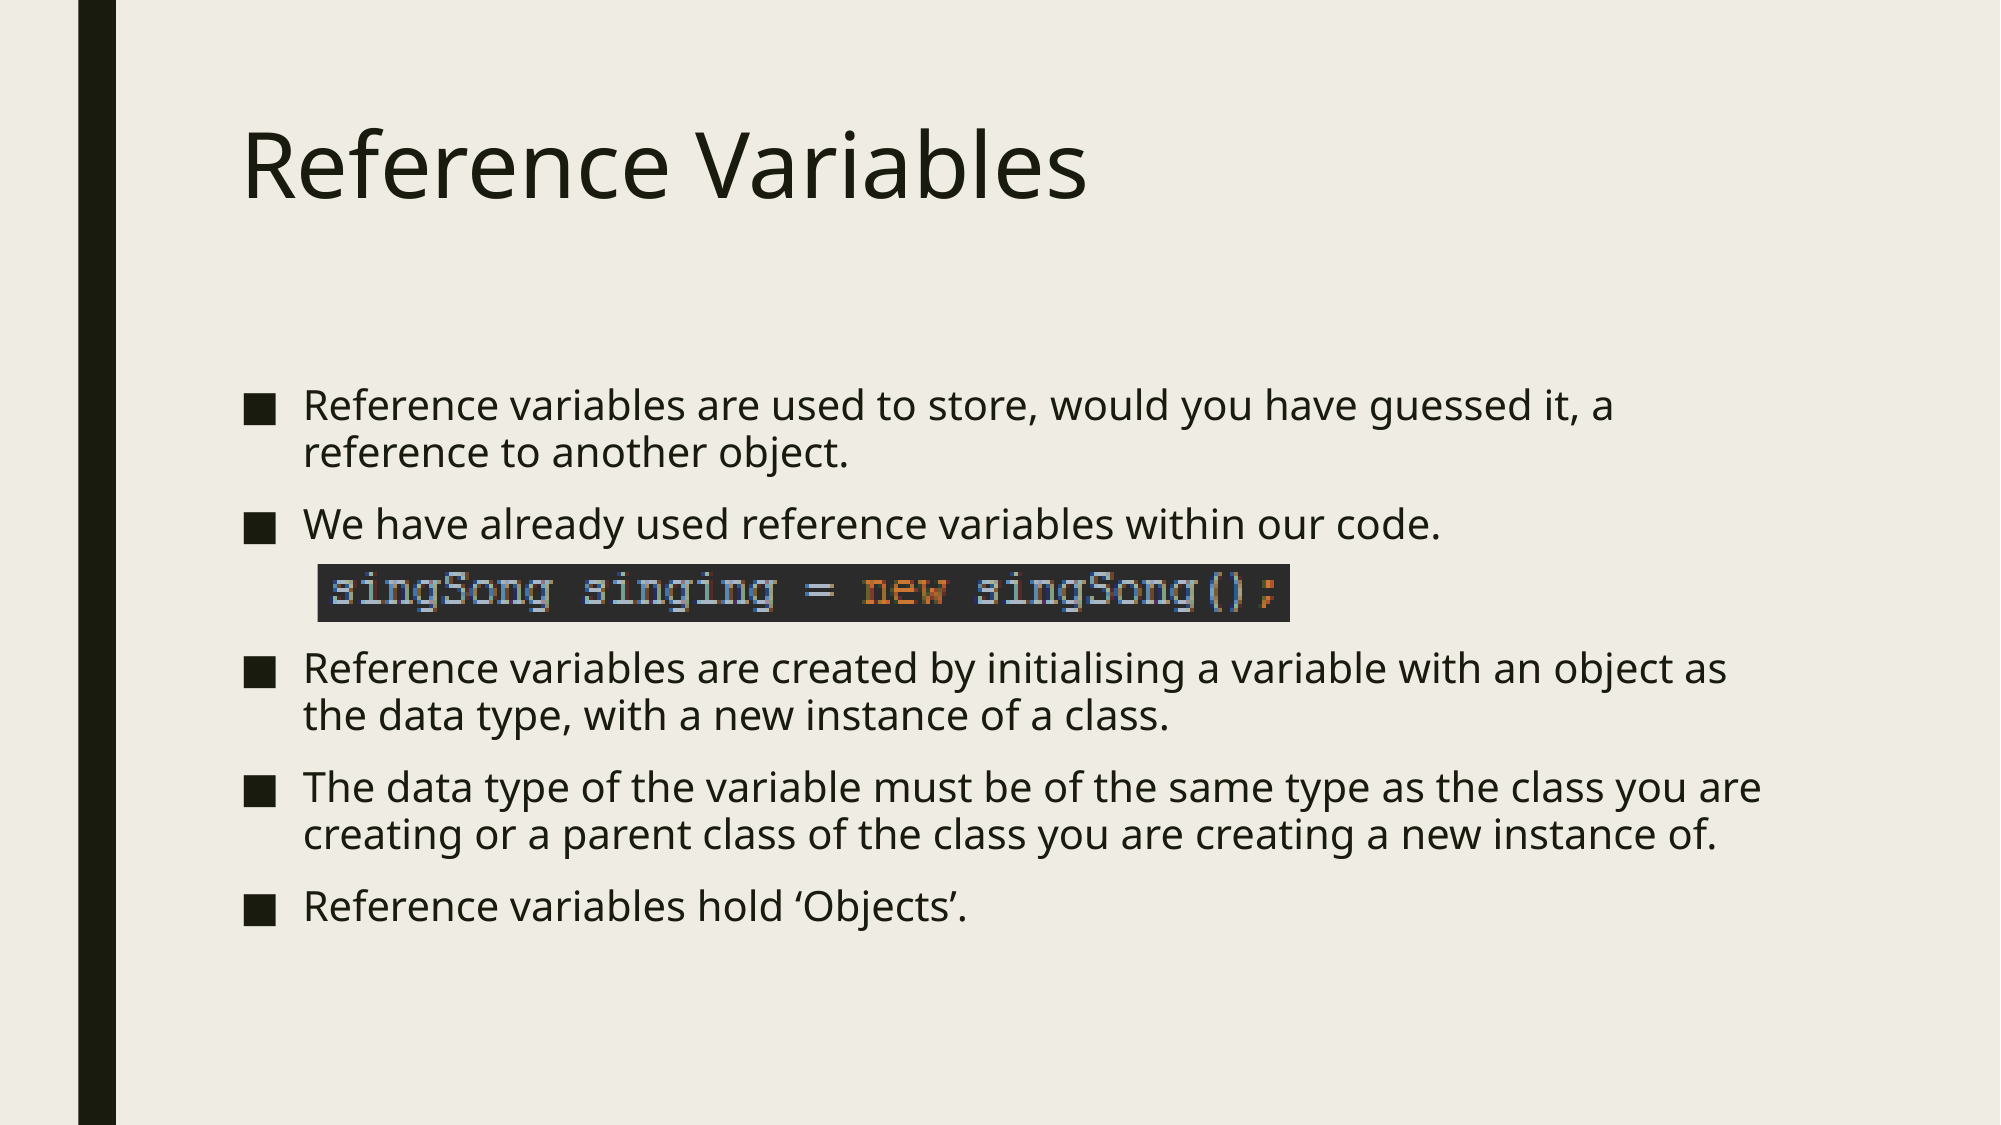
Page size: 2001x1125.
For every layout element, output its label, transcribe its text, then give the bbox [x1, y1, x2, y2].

list Reference variables are used to store, would you have guessed it, a reference to another object. We have already used reference variables within our code. Reference variables are created by initialising a variable with an object as the data type, with a new instance of a class. The data type of the variable must be of the same type as the class you are creating or a parent class of the class you are creating a new instance of. Reference variables hold ‘Objects’. [225, 375, 1800, 963]
title Reference Variables [225, 112, 1800, 357]
picture [317, 564, 1290, 622]
